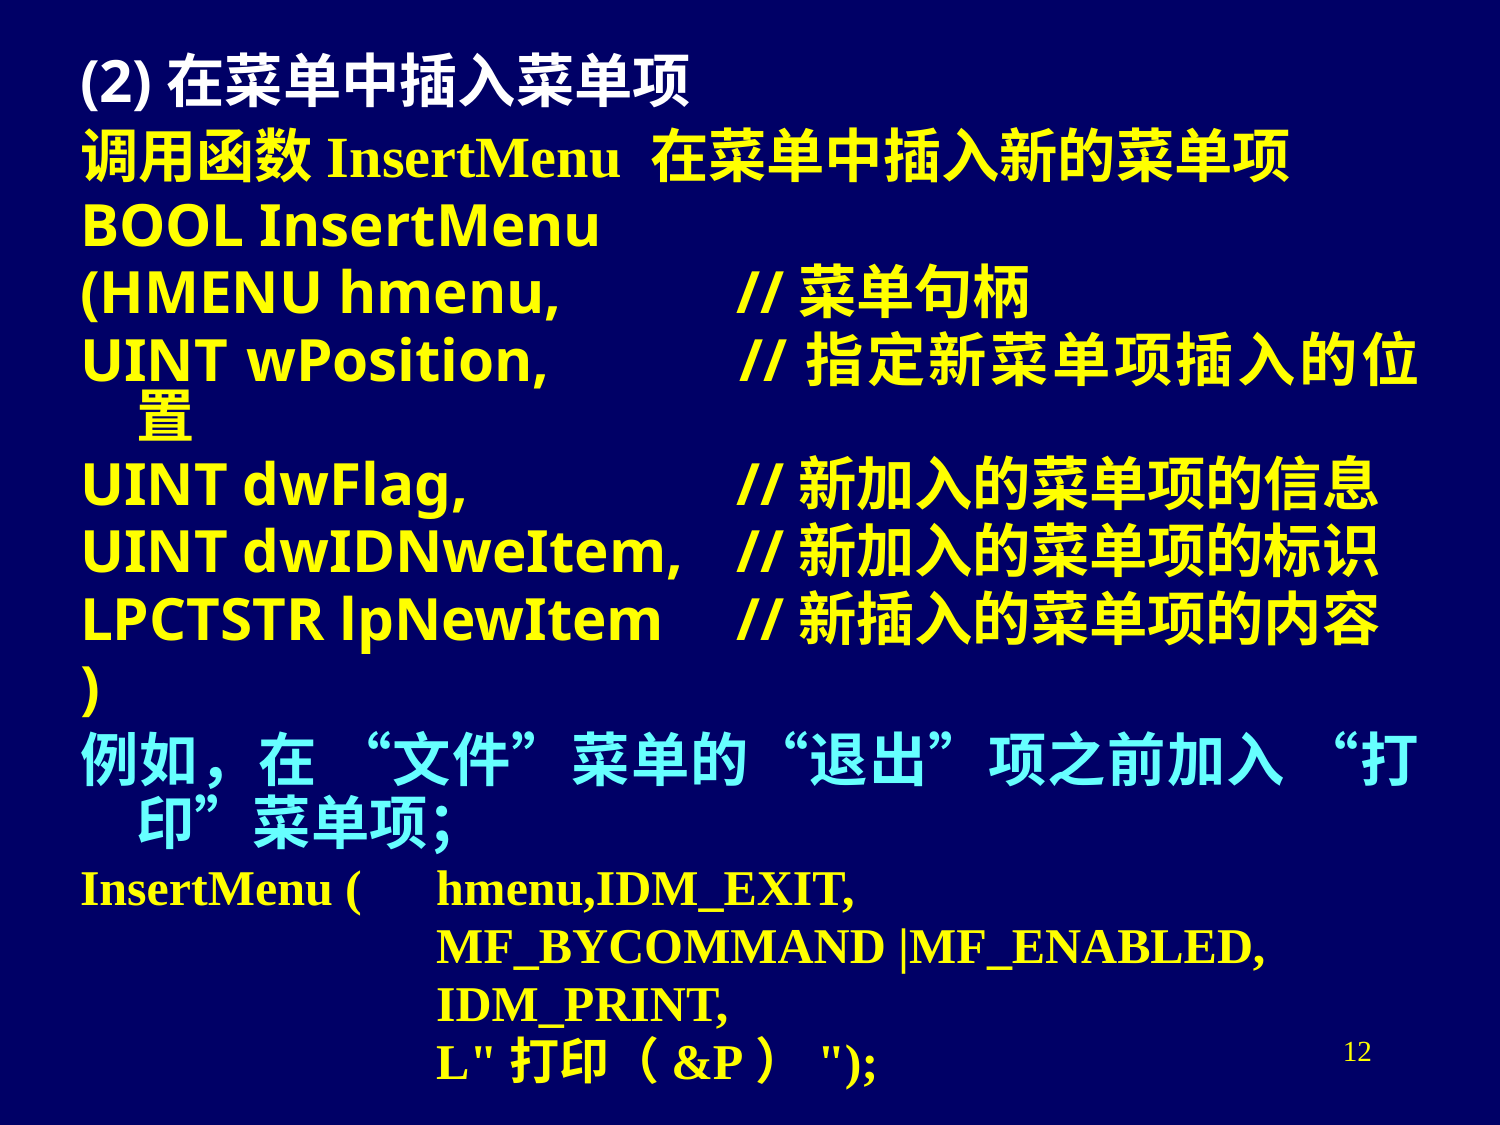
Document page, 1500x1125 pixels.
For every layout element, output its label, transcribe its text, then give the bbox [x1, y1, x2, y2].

slide_number 12 [1074, 1058, 1388, 1100]
list (2)在菜单中插入菜单项 调用函数InsertMenu 在菜单中插入新的菜单项 BOOL InsertMenu (HMENU hmenu, //菜单句柄 UINT wPosition, //指定新菜单项插入的位置 UINT dwFlag, //新加入的菜单项的信息 UINT dwIDNweItem, //新加入的菜单项的标识 LPCTSTR lpNewItem //新插入的菜单项的内容 ) 例如，在 “文件”菜单的“退出”项之前加入 “打印”菜单项； InsertMenu ( hmenu,IDM_EXIT, MF_BYCOMMAND |MF_ENABLED, IDM_PRINT, L"打印（&P）"); [64, 44, 1435, 1058]
